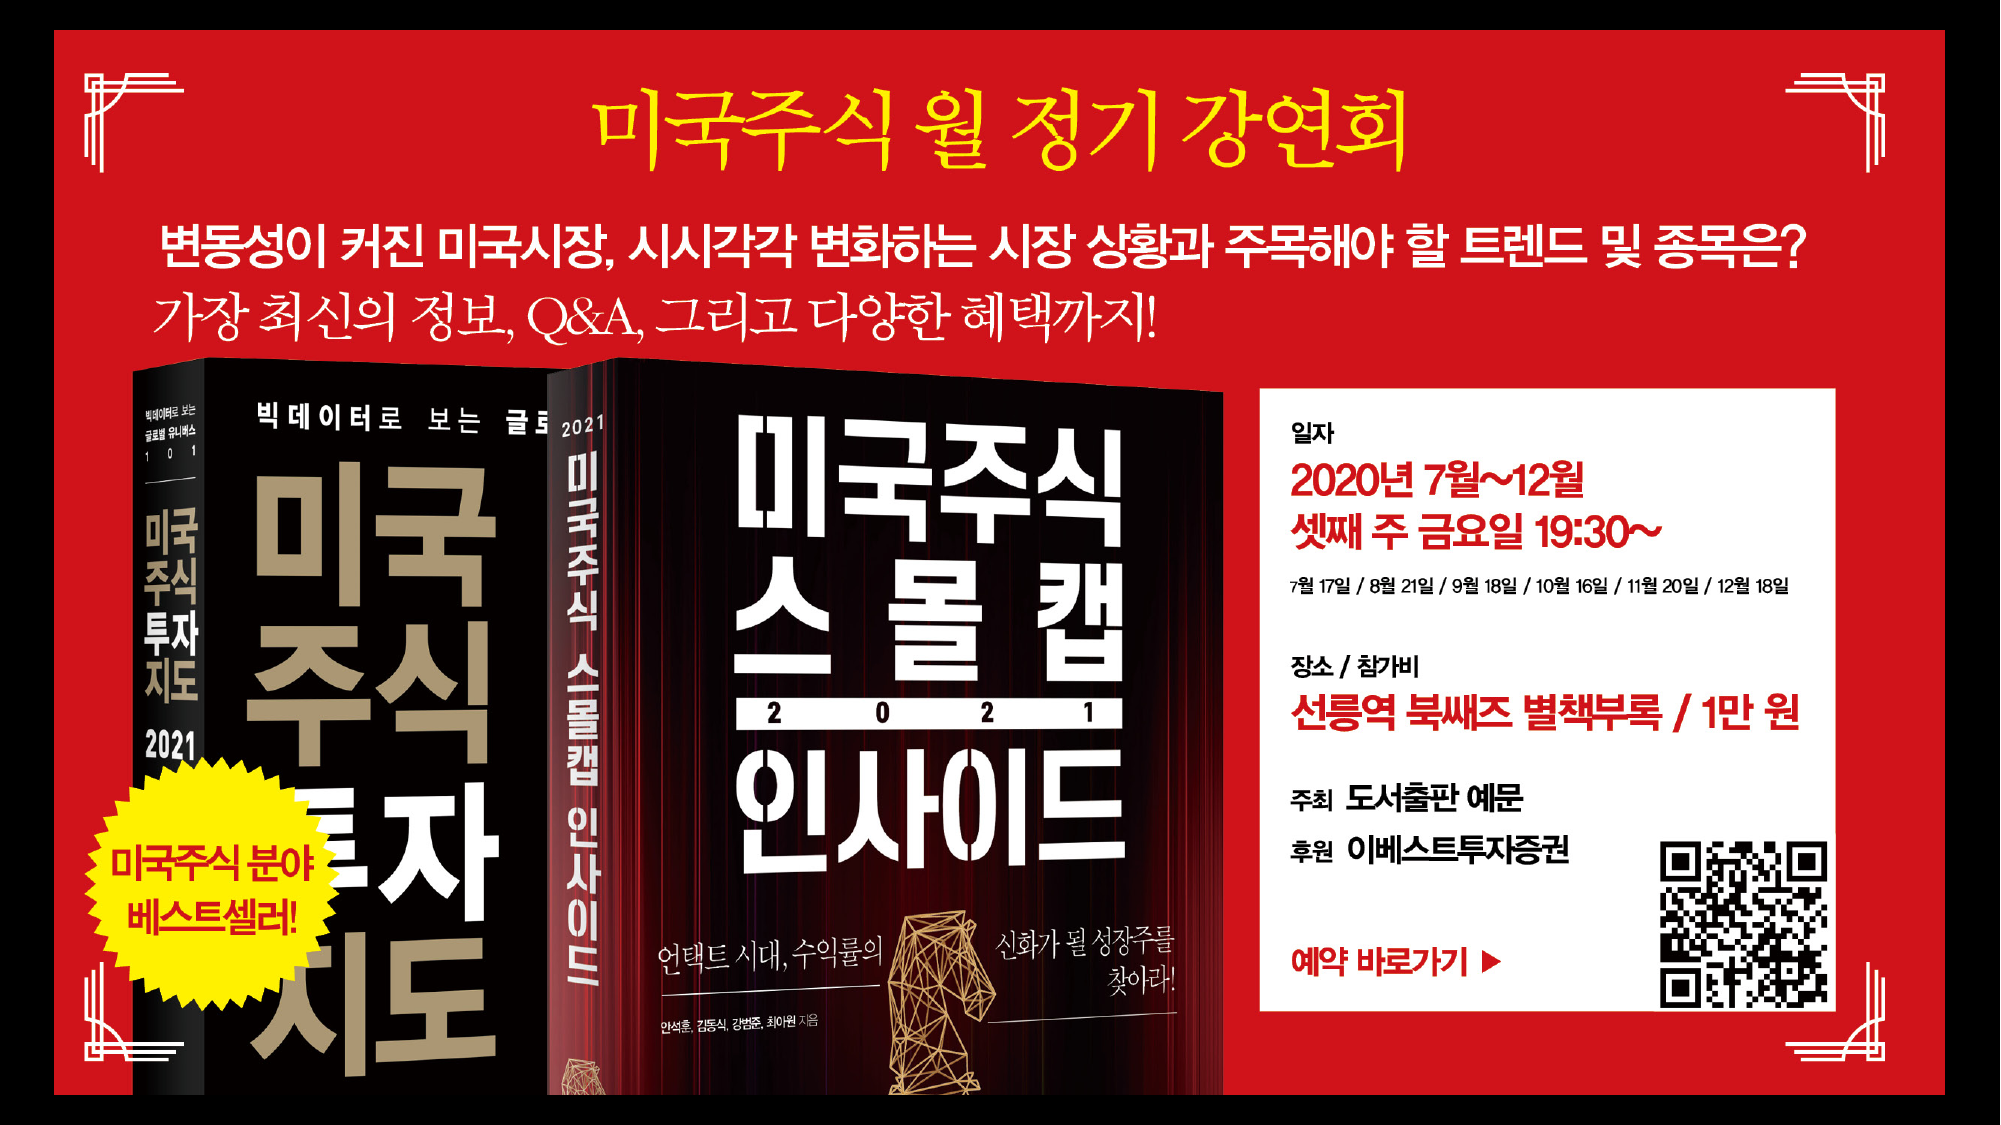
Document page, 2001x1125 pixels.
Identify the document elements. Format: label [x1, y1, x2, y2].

picture [54, 30, 1945, 1095]
